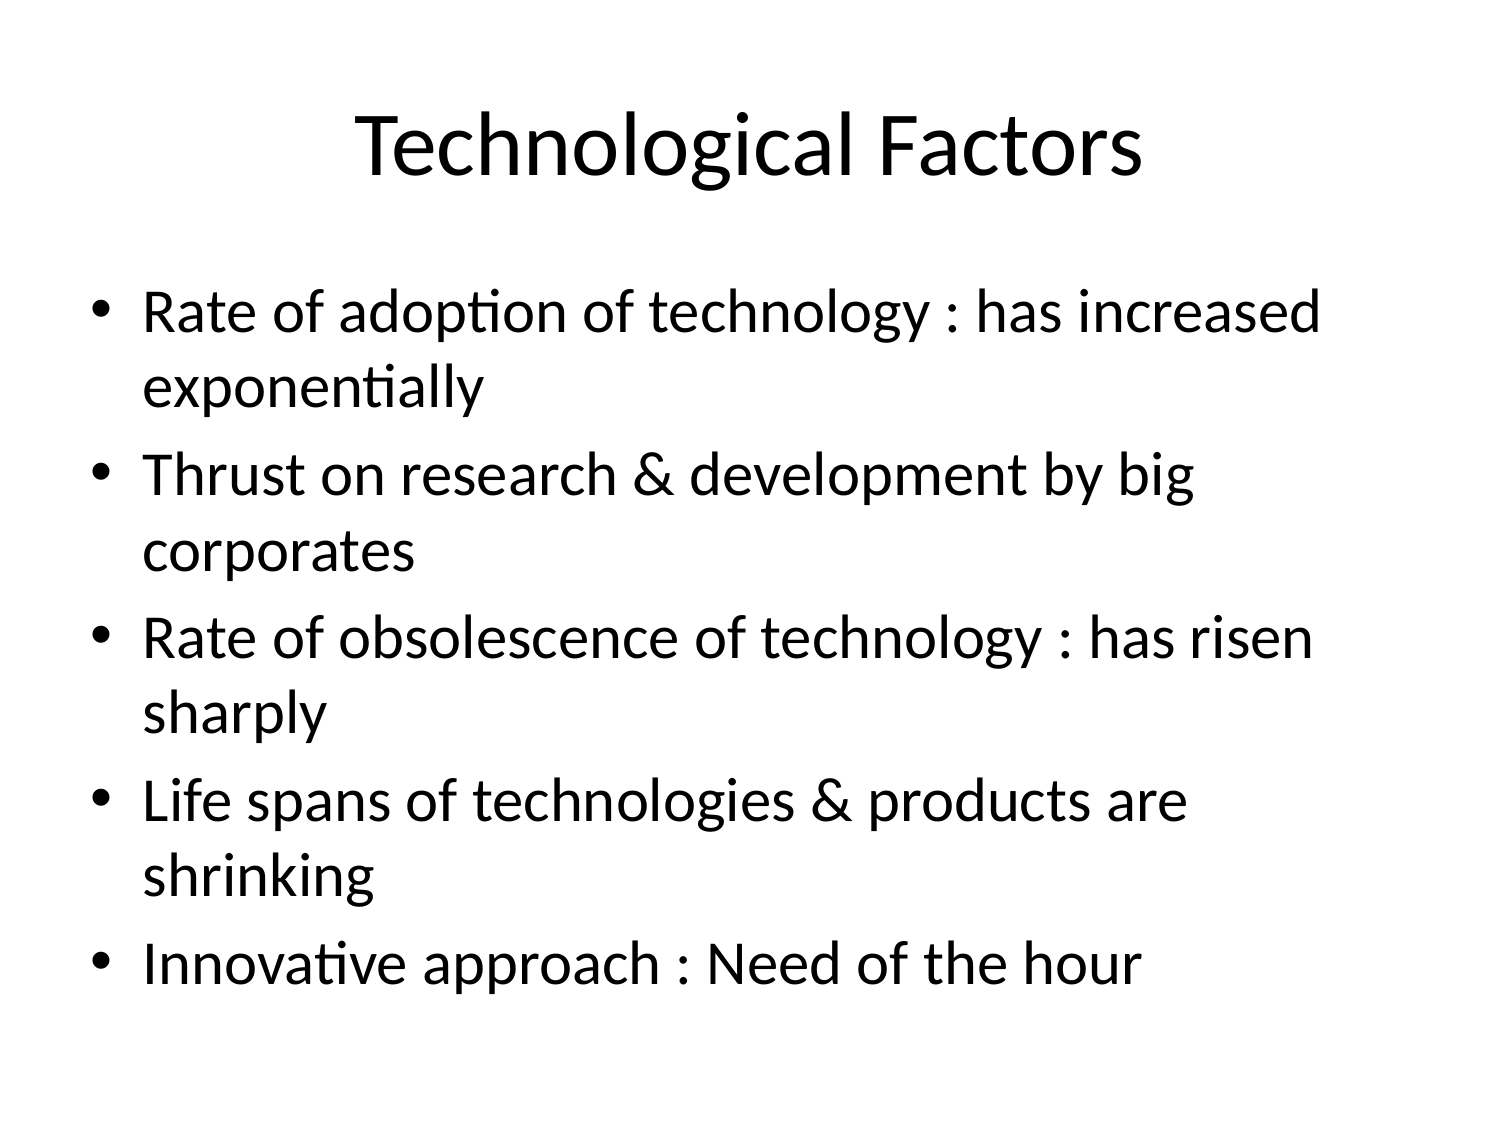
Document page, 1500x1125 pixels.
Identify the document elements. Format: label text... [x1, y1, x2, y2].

list Rate of adoption of technology : has increased exponentially Thrust on research & development by big corporates Rate of obsolescence of technology : has risen sharply Life spans of technologies & products are shrinking Innovative approach : Need of the hour [75, 262, 1425, 1005]
title Technological Factors [75, 45, 1425, 233]
